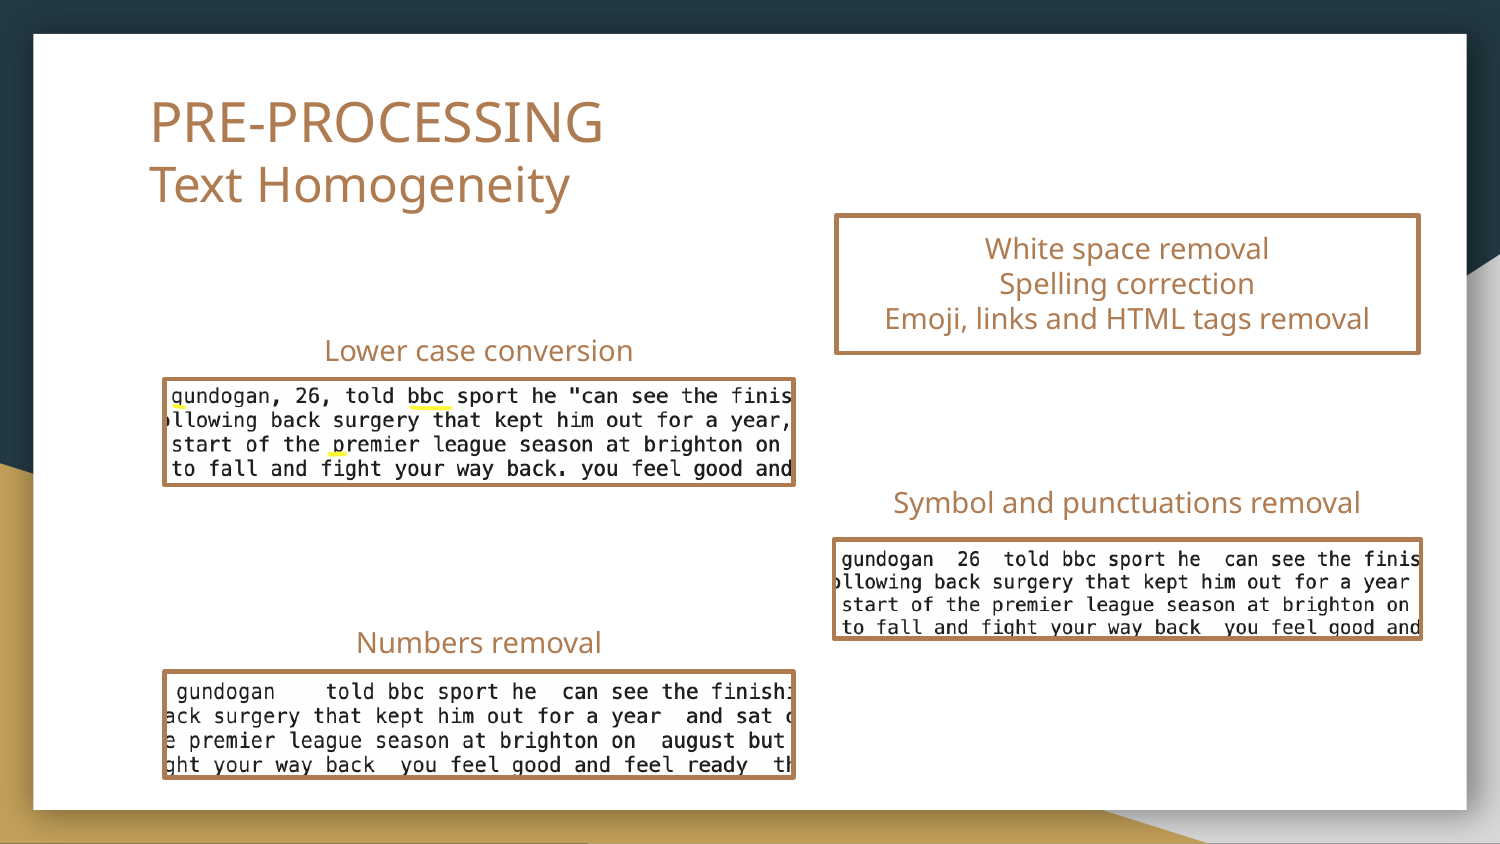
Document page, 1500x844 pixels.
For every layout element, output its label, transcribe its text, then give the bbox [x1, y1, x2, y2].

text_box White space removal Spelling correction Emoji, links and HTML tags removal [836, 215, 1419, 354]
picture [166, 673, 792, 776]
picture [836, 541, 1419, 637]
picture [166, 380, 792, 483]
text_box Lower case conversion [167, 316, 792, 380]
text_box Symbol and punctuations removal [836, 469, 1419, 535]
title PRE-PROCESSING Text Homogeneity [134, 71, 837, 229]
text_box Numbers removal [167, 609, 792, 673]
